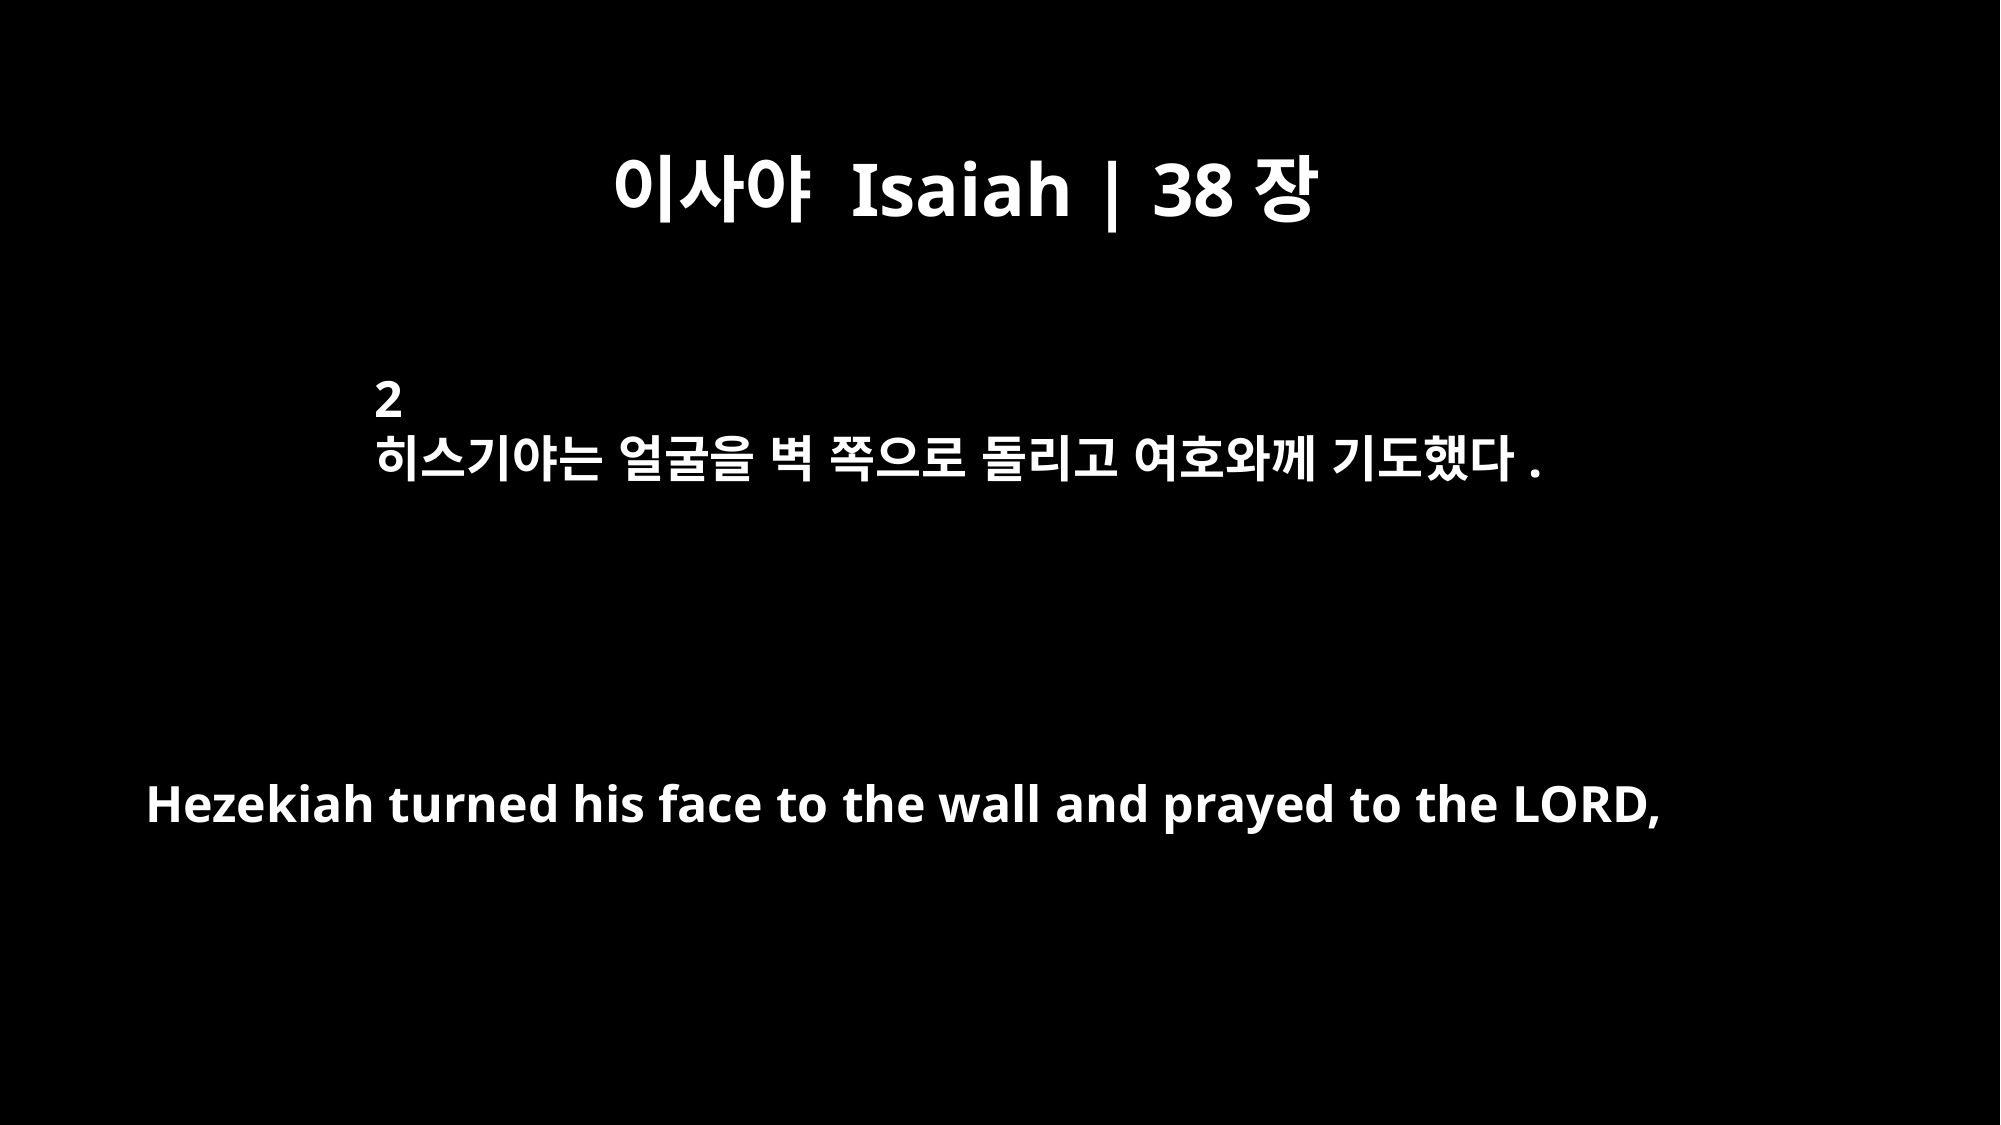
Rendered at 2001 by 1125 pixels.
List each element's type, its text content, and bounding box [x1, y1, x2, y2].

text_box Hezekiah turned his face to the wall and prayed to the LORD, [130, 764, 1677, 840]
text_box 2 히스기야는 얼굴을 벽 쪽으로 돌리고 여호와께 기도했다. [359, 359, 1558, 495]
text_box 이사야 Isaiah | 38장 [596, 136, 1336, 239]
